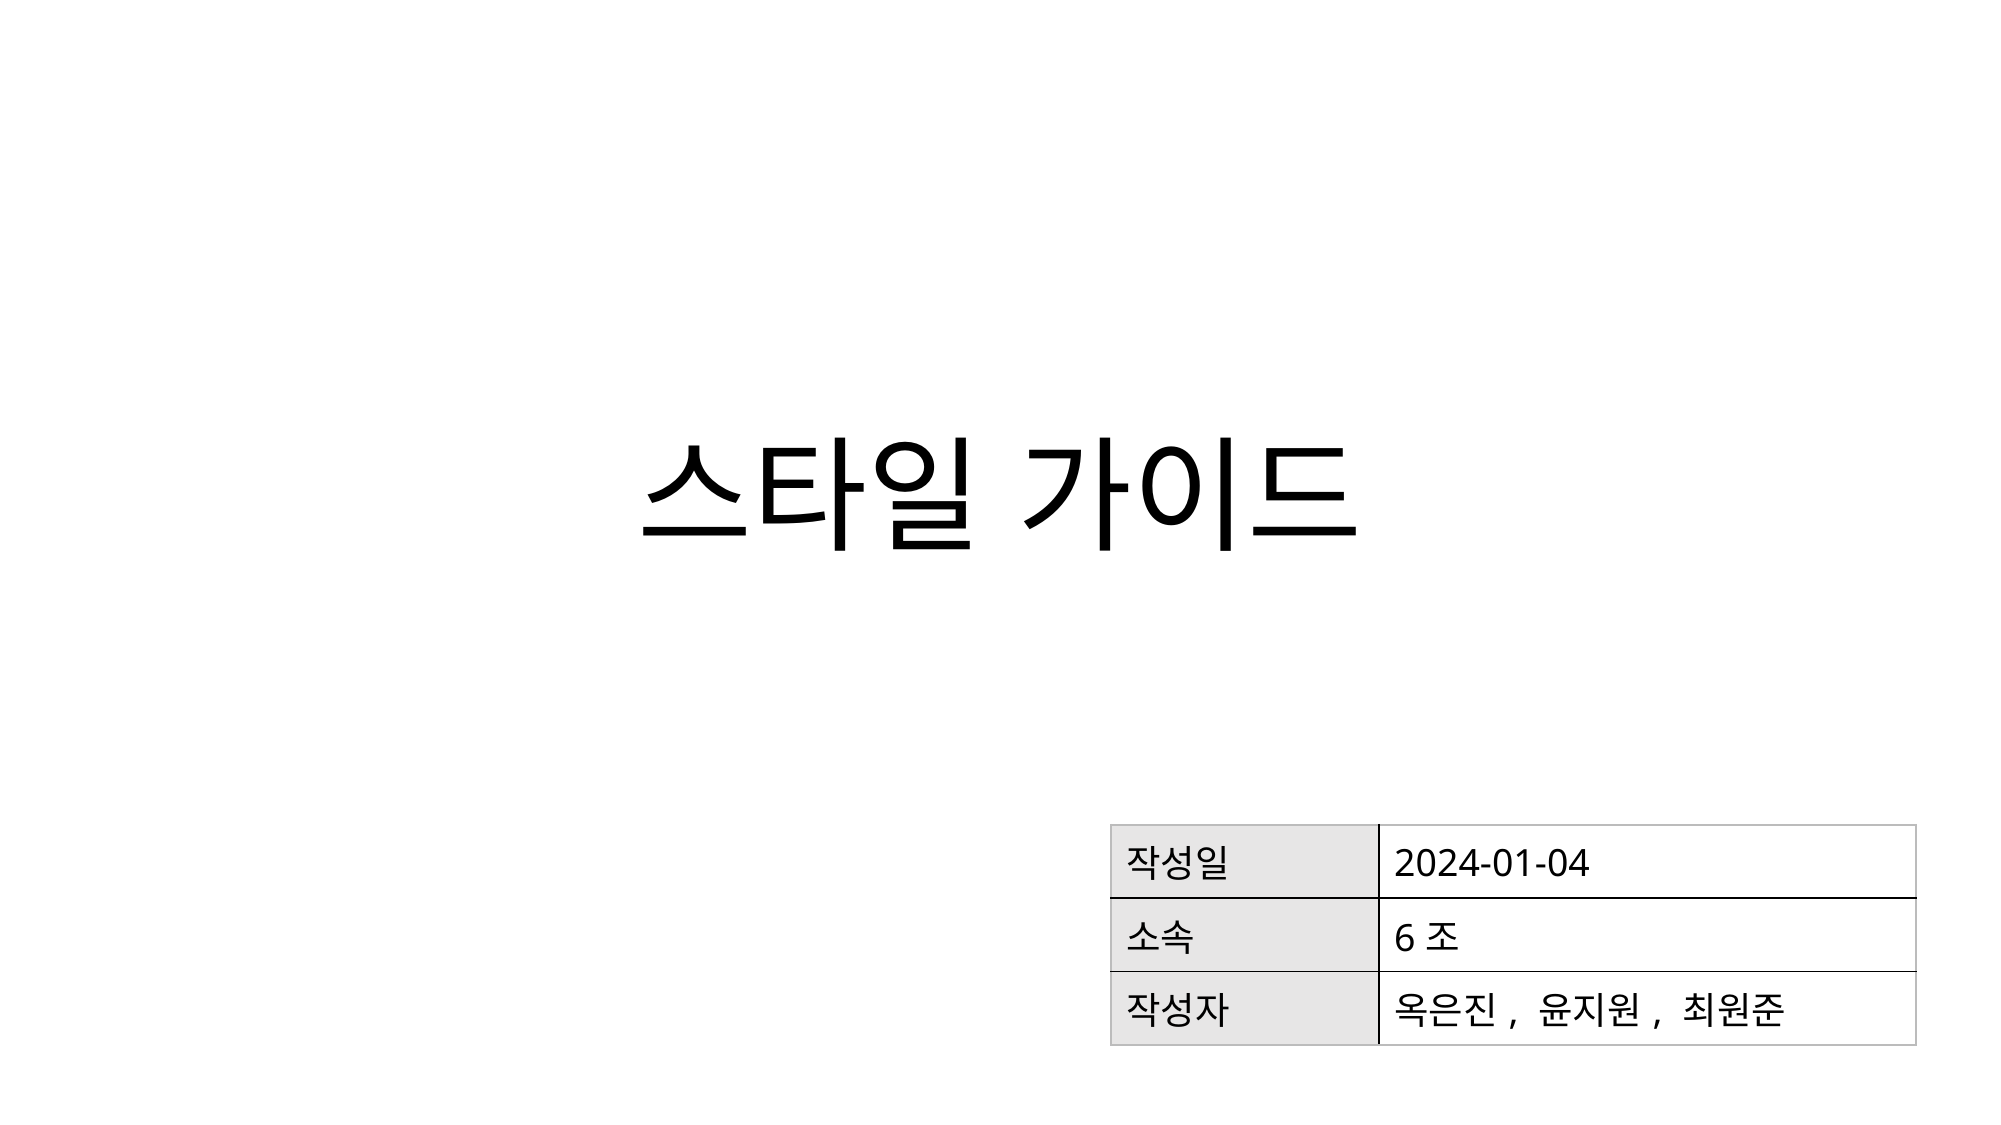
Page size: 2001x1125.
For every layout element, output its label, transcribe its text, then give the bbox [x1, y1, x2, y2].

table_cell 소속 [1112, 899, 1378, 971]
table_cell 6조 [1380, 899, 1915, 971]
table_header 작성일 [1112, 826, 1378, 897]
table_cell 옥은진, 윤지원, 최원준 [1380, 972, 1915, 1044]
table_cell 작성자 [1112, 972, 1378, 1044]
table_header 2024-01-04 [1380, 826, 1915, 897]
title 스타일 가이드 [249, 184, 1750, 576]
